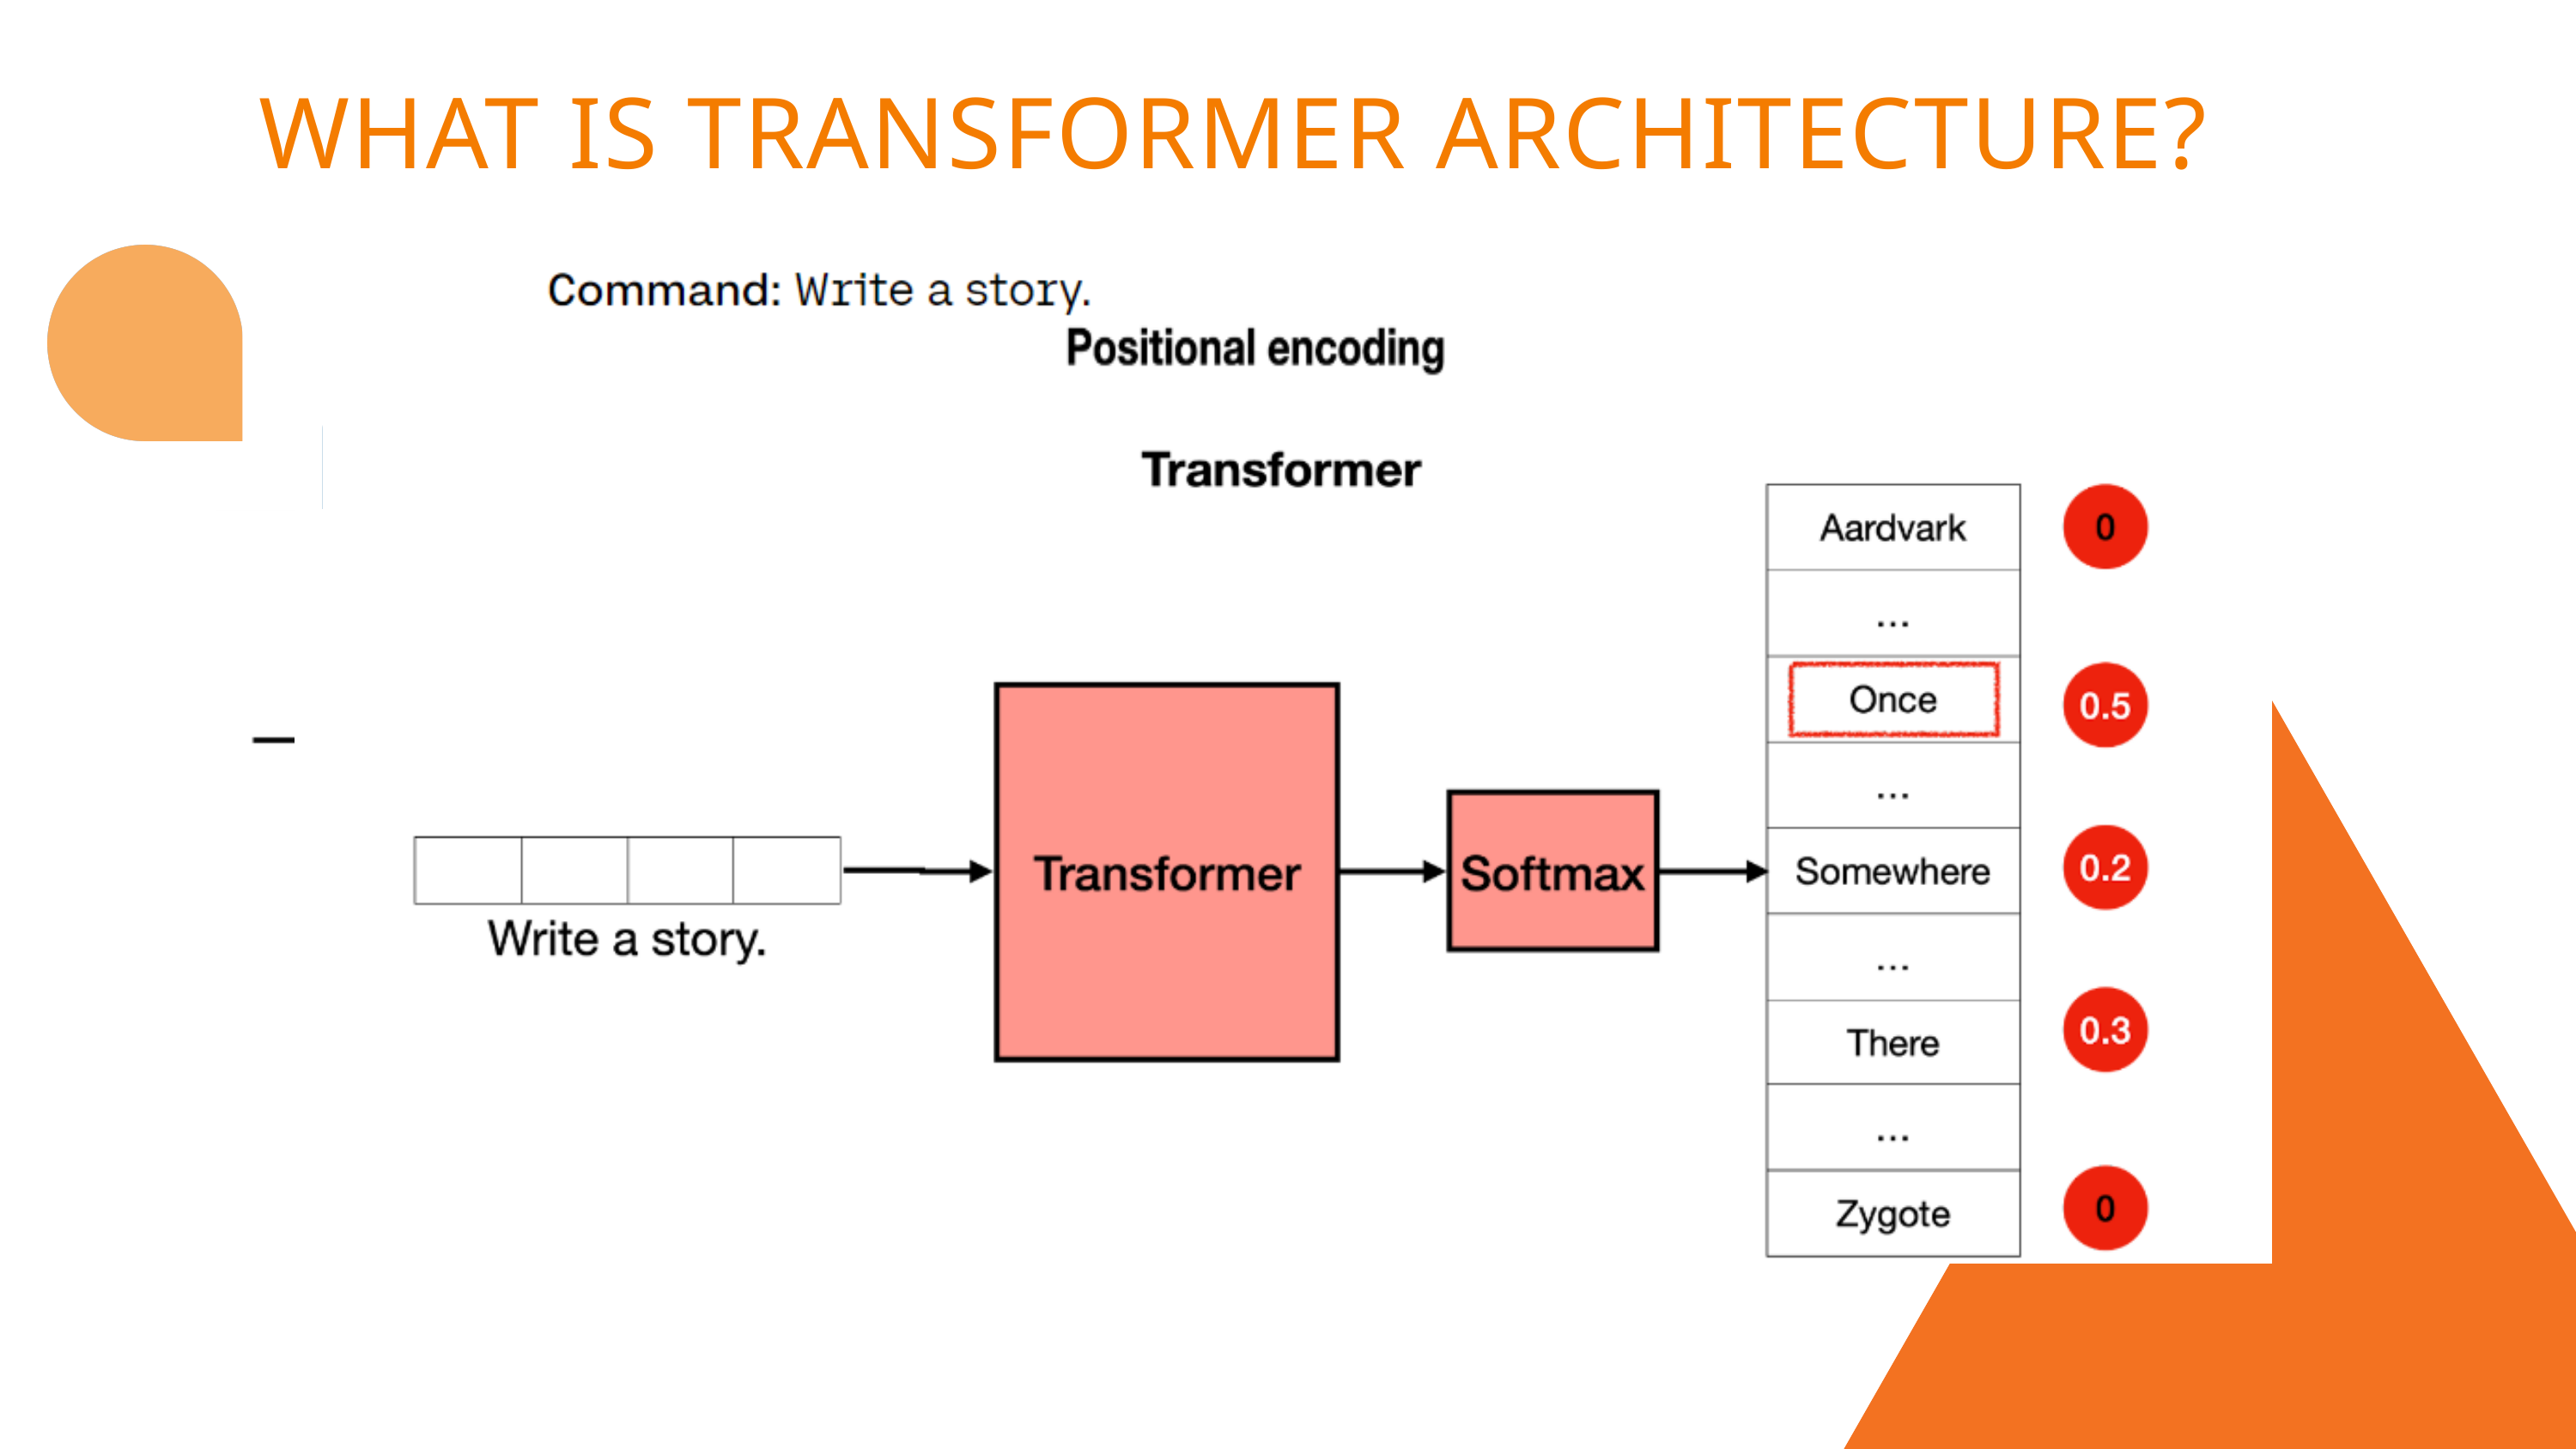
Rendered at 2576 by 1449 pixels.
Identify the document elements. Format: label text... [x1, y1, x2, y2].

picture [216, 245, 2272, 1301]
text_box WHAT IS TRANSFORMER ARCHITECTURE? [258, 85, 2318, 189]
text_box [1769, 700, 2576, 1449]
text_box [46, 245, 243, 441]
